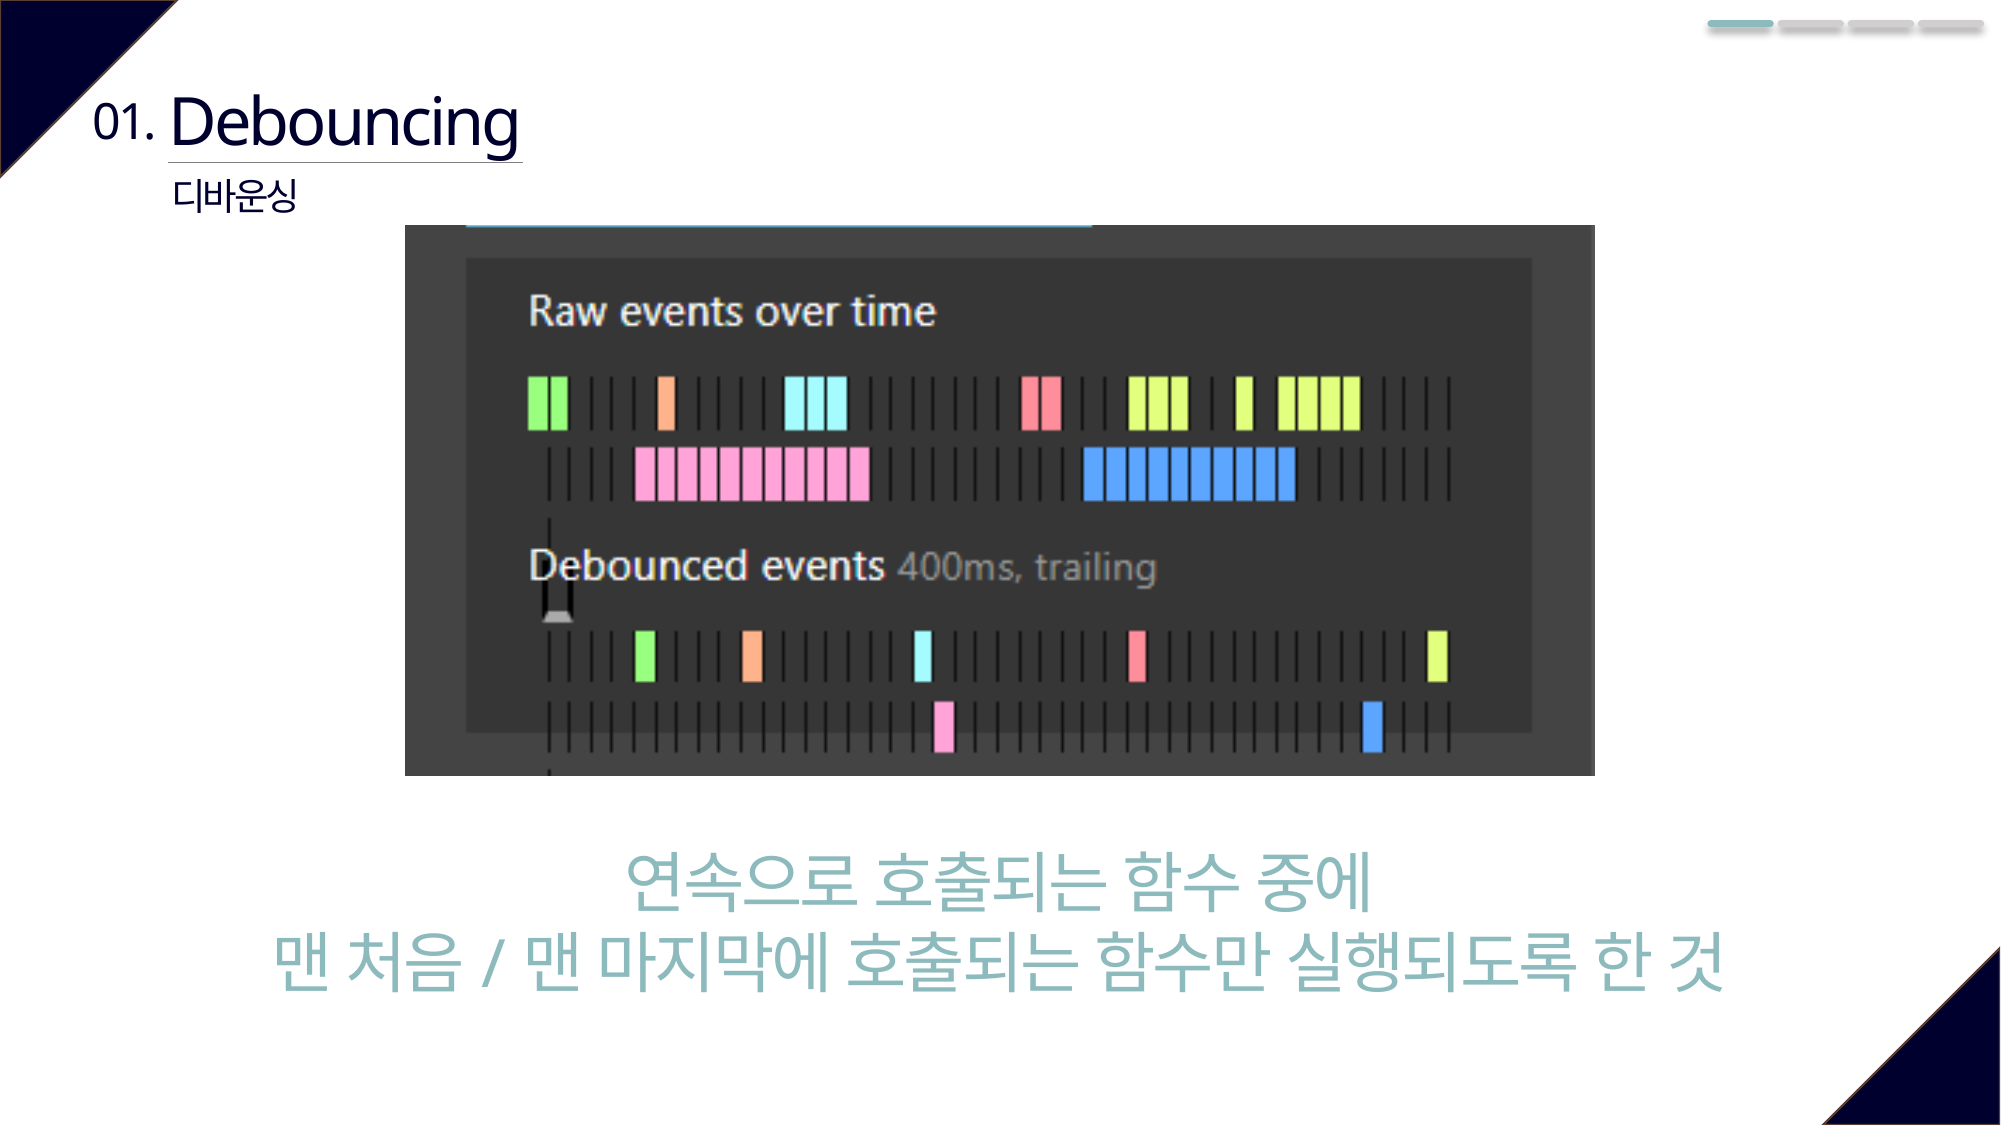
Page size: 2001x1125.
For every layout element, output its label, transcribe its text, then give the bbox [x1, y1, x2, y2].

text_box 01. [78, 81, 172, 157]
text_box Debouncing [153, 71, 538, 167]
picture [405, 225, 1595, 776]
text_box 디바운싱 [156, 165, 316, 225]
text_box 연속으로 호출되는 함수 중에 맨 처음/맨 마지막에 호출되는 함수만 실행되도록 한 것 [256, 833, 1743, 1008]
